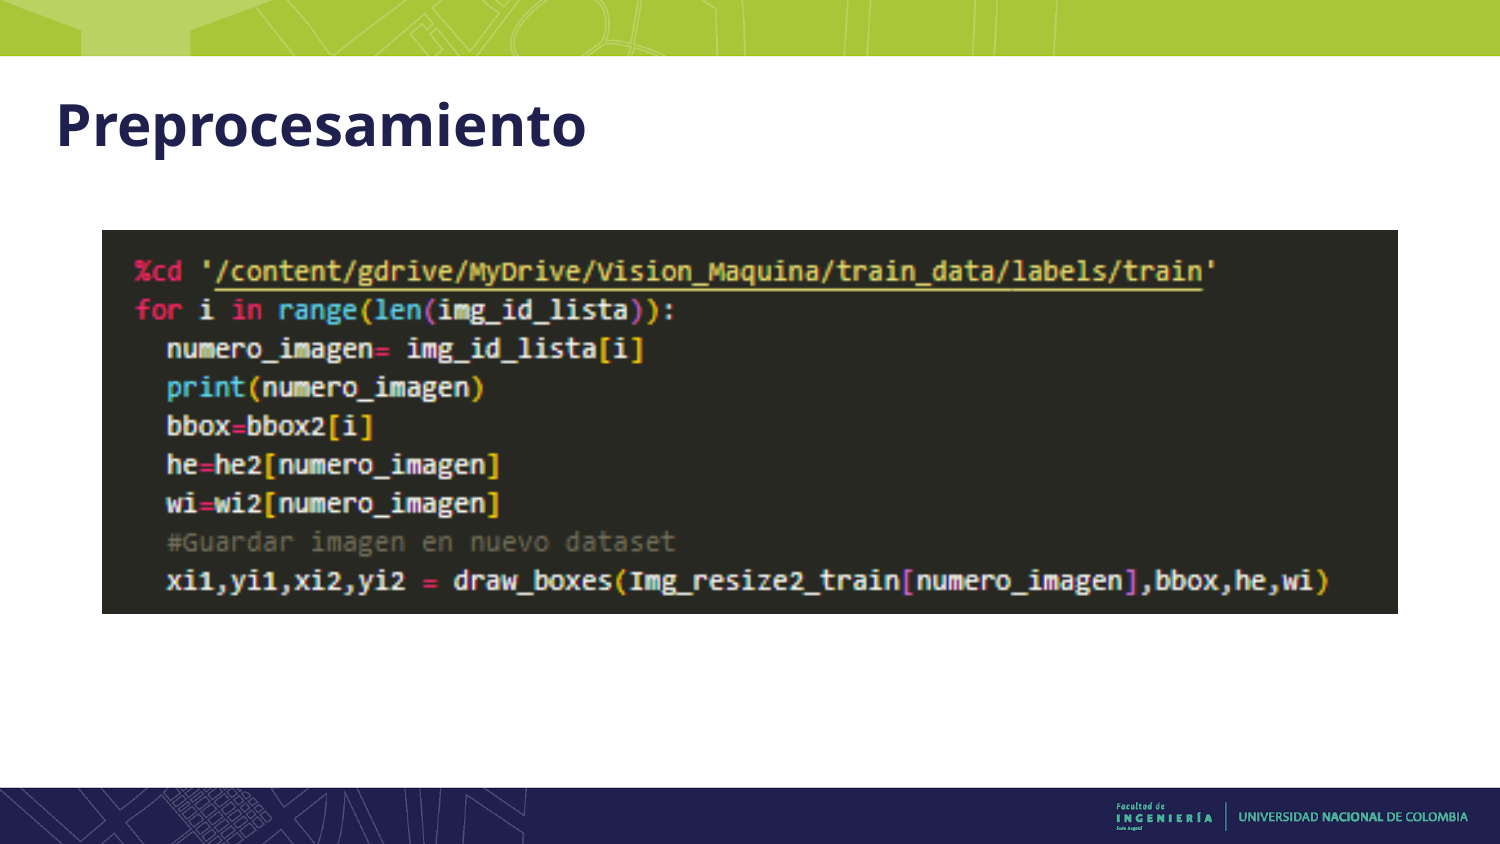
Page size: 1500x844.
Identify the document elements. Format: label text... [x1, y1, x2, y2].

picture [0, 0, 1500, 844]
title Preprocesamiento [40, 72, 1470, 167]
